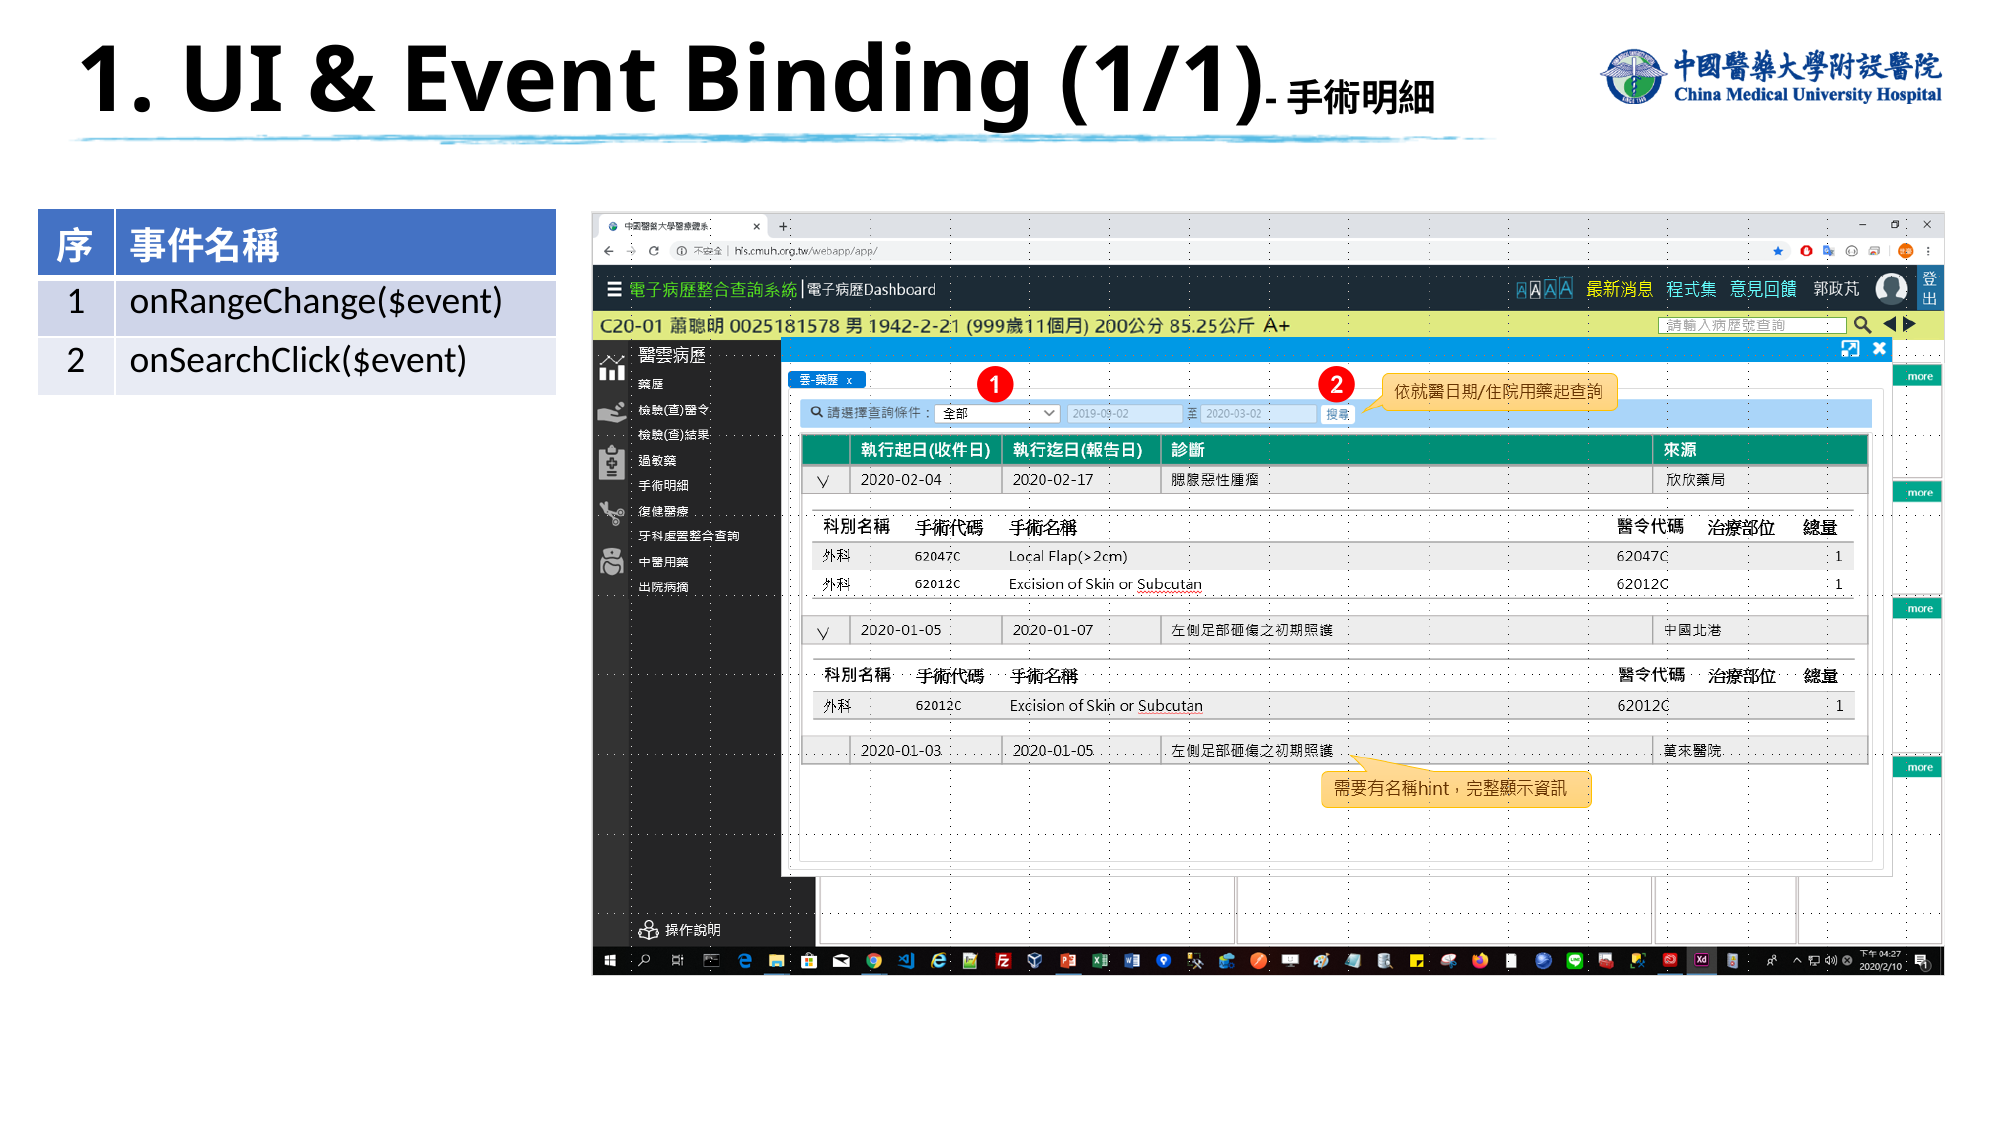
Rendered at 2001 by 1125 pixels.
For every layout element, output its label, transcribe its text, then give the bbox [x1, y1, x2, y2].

picture [1590, 27, 1964, 130]
table_header 序 [38, 209, 114, 275]
table_cell onRangeChange($event) [116, 281, 556, 336]
text_box 1. UI & Event Binding (1/1)-手術明細 [61, 0, 1522, 179]
table_cell 1 [38, 281, 114, 336]
table_header 事件名稱 [116, 209, 556, 275]
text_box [955, 351, 1371, 413]
table_cell 2 [38, 338, 114, 395]
table_cell onSearchClick($event) [116, 338, 556, 395]
picture [591, 211, 1945, 976]
